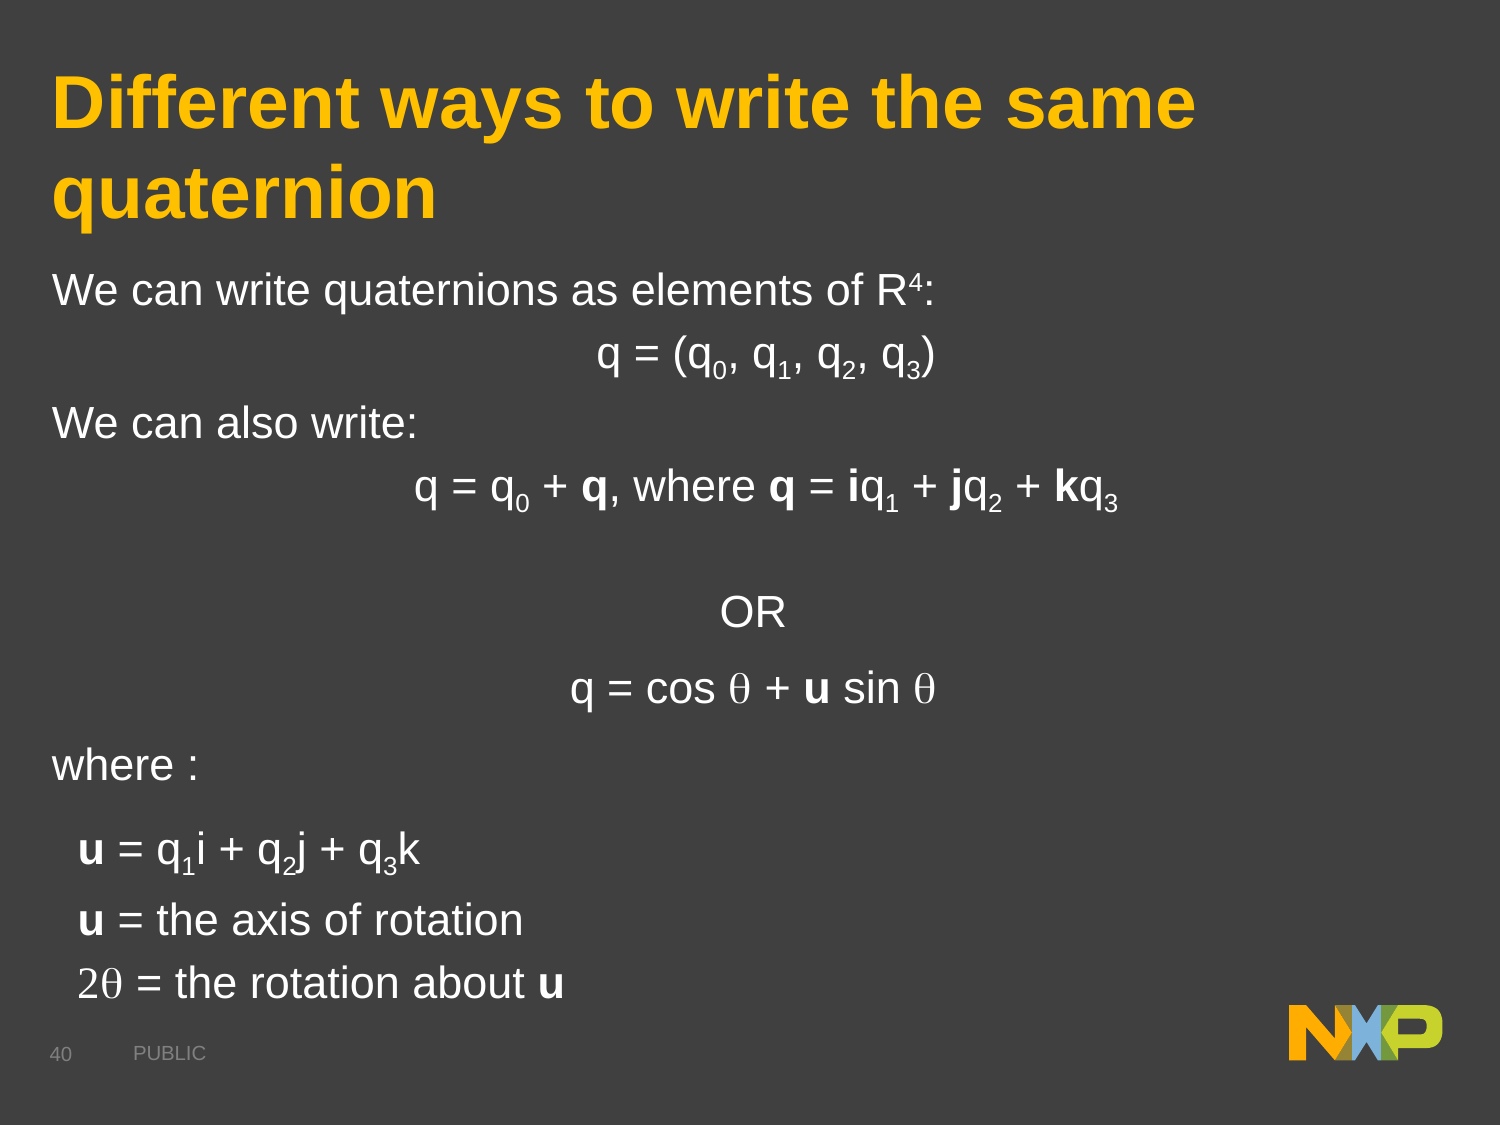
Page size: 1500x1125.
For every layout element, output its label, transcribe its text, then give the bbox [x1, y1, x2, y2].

list We can write quaternions as elements of R4: q = (q0, q1, q2, q3) We can also write: q = q0 + q, where q = iq1 + jq2 + kq3 OR q = cos q + u sin q where : u = q1i + q2j + q3k u = the axis of rotation 2q = the rotation about u [36, 252, 1470, 1019]
title Different ways to write the same quaternion [36, 45, 1469, 154]
